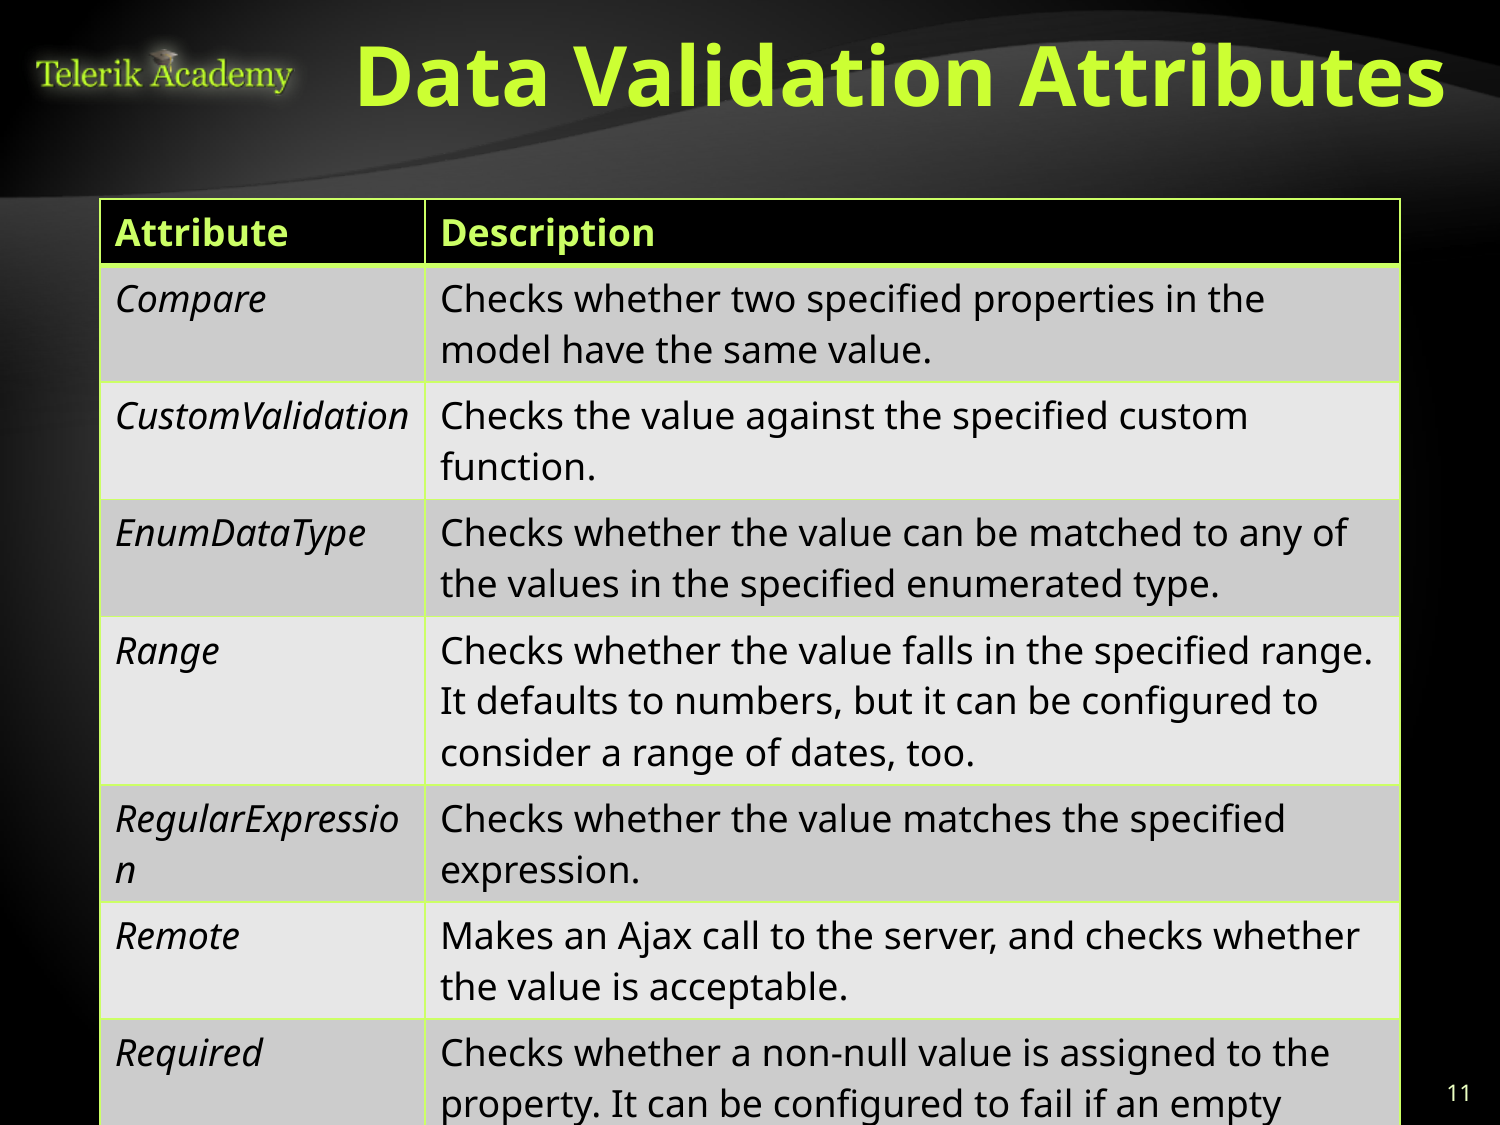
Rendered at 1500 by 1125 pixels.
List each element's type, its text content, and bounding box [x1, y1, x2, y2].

table_cell Remote [101, 903, 424, 1018]
table_cell CustomValidation [101, 383, 424, 499]
table_cell RegularExpression [101, 786, 424, 901]
table_cell EnumDataType [101, 500, 424, 616]
picture [0, 0, 1500, 1125]
table_cell Checks the value against the specified custom function. [426, 383, 1399, 499]
table_cell Required [101, 1020, 424, 1125]
table_cell Checks whether two specified properties in the model have the same value. [426, 268, 1399, 381]
slide_number 11 [1412, 1074, 1488, 1113]
table_cell Checks whether the value matches the specified expression. [426, 786, 1399, 901]
table_cell Checks whether a non-null value is assigned to the property. It can be configured to fail if an empty string is assigned. [426, 1020, 1399, 1125]
table_header Description [426, 200, 1399, 263]
table_cell Checks whether the value can be matched to any of the values in the specified enumerated type. [426, 500, 1399, 616]
table_cell Checks whether the value falls in the specified range. It defaults to numbers, but it can be configured to consider a range of dates, too. [426, 617, 1399, 784]
title Data Validation Attributes [16, 12, 1463, 150]
table_header Attribute [101, 200, 424, 263]
table_cell Compare [101, 268, 424, 381]
table_cell Range [101, 617, 424, 784]
table_cell Makes an Ajax call to the server, and checks whether the value is acceptable. [426, 903, 1399, 1018]
